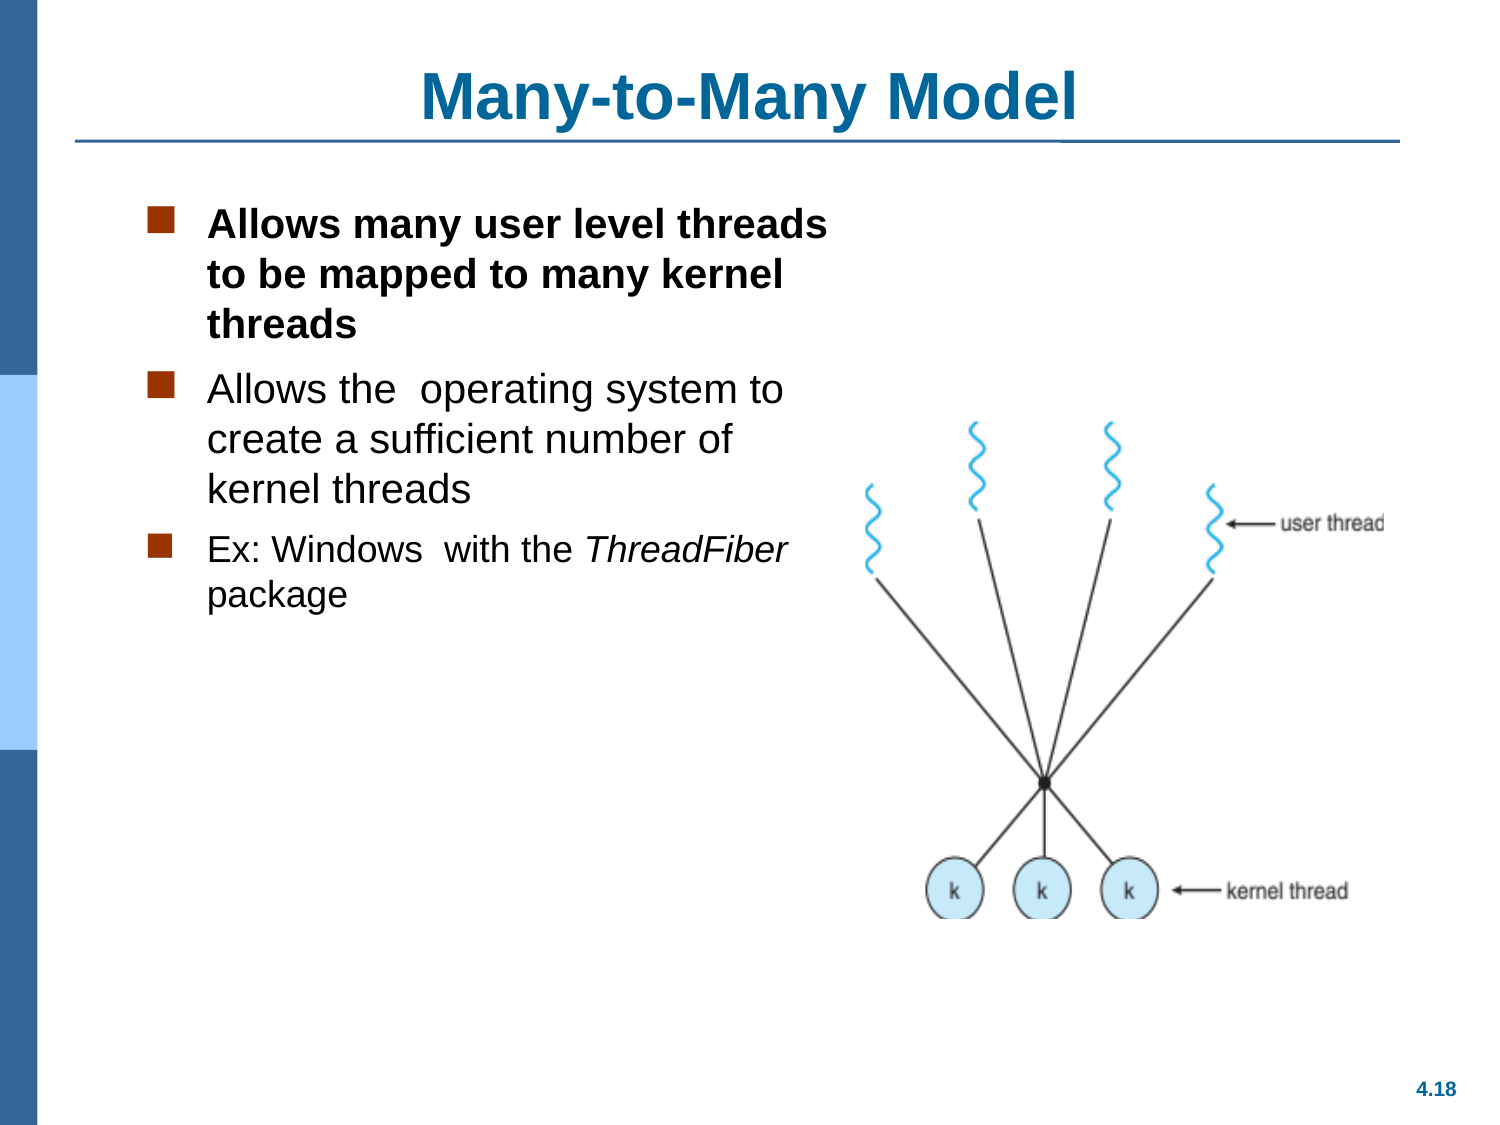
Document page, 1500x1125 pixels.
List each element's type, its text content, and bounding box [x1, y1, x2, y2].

picture [865, 420, 1384, 919]
title Many-to-Many Model [75, 45, 1425, 141]
list Allows many user level threads to be mapped to many kernel threads Allows the operating system to create a sufficient number of kernel threads Ex: Windows with the ThreadFiber package [135, 189, 866, 919]
